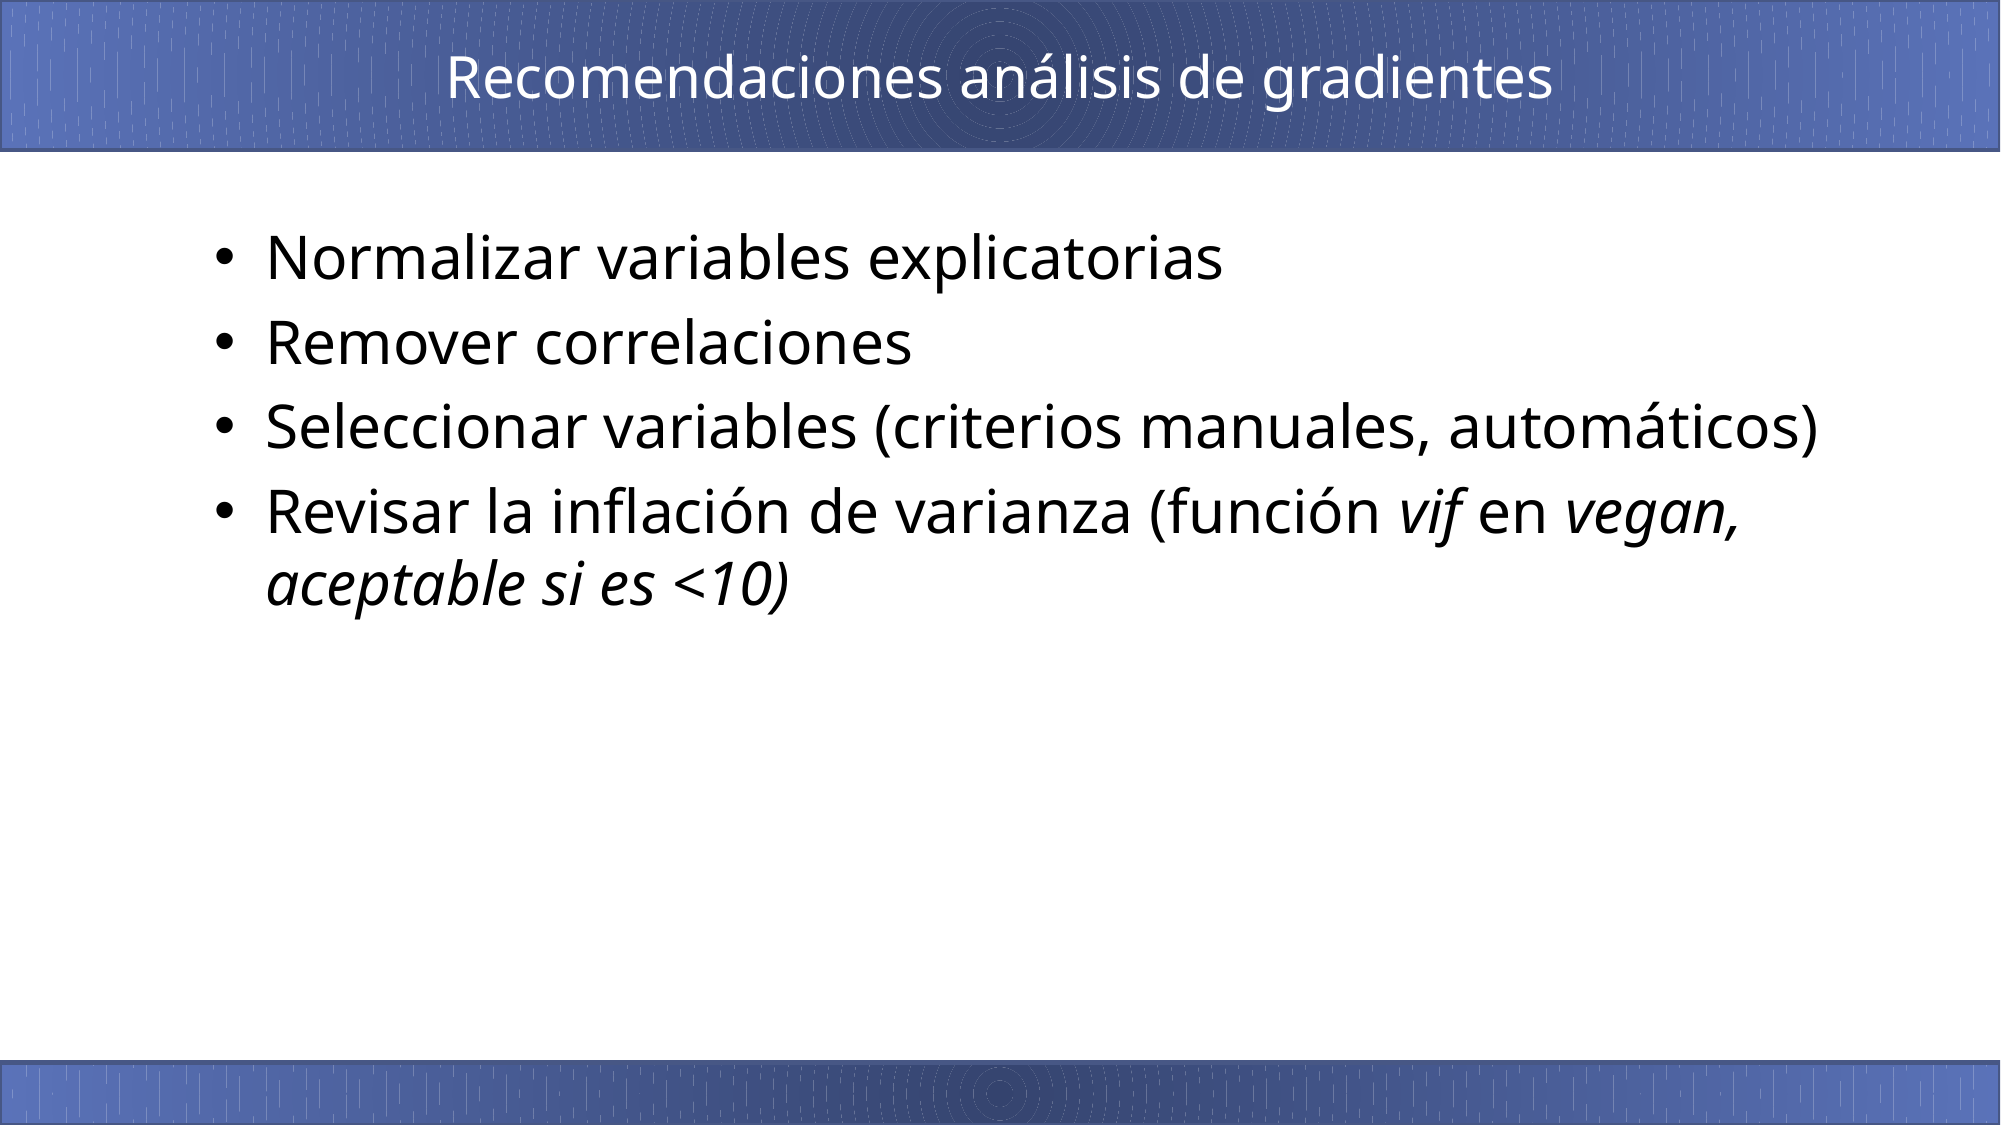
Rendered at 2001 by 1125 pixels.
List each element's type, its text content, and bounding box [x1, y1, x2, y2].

list Normalizar variables explicatorias Remover correlaciones Seleccionar variables (criterios manuales, automáticos) Revisar la inflación de varianza (función vif en vegan, aceptable si es <10) [200, 212, 1853, 1013]
title Recomendaciones análisis de gradientes [200, 0, 1800, 150]
